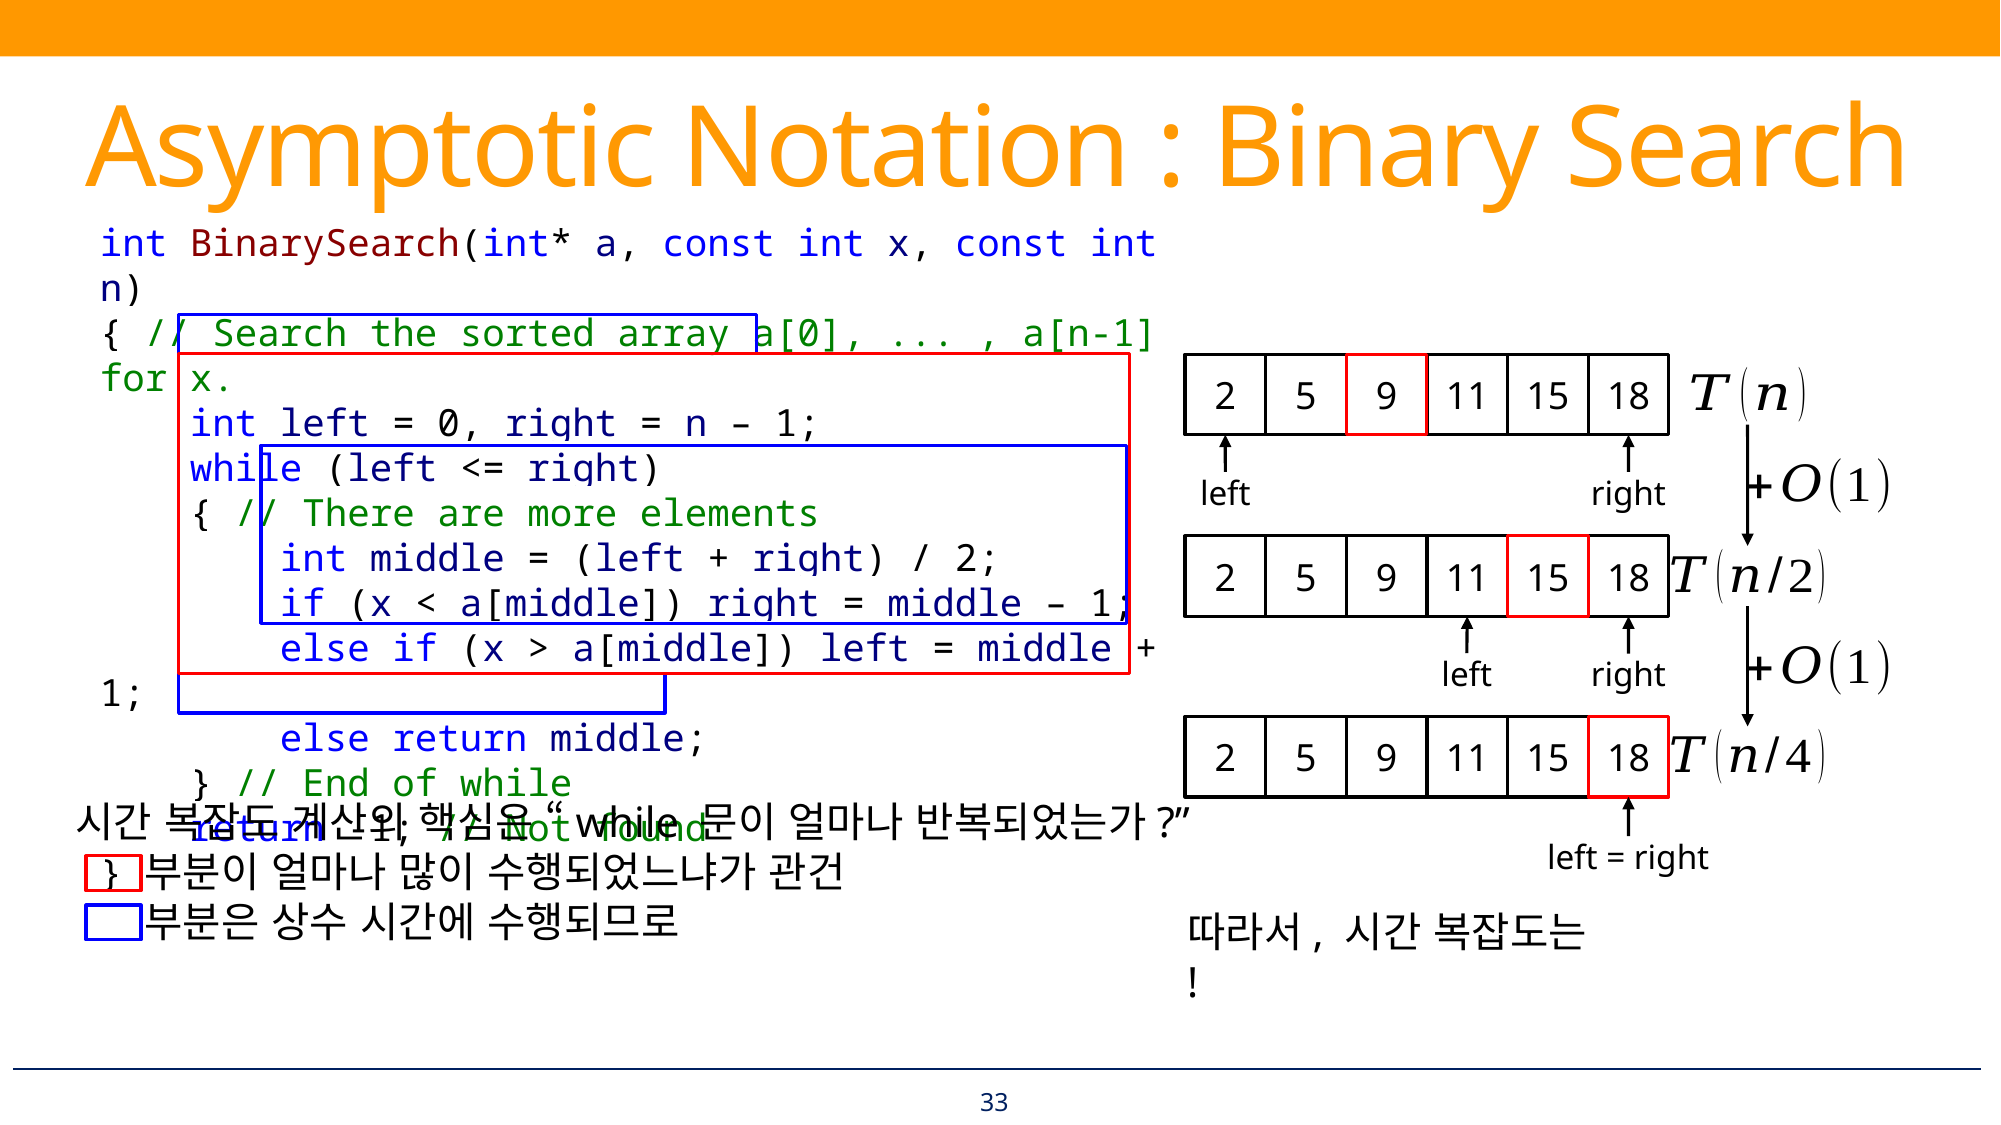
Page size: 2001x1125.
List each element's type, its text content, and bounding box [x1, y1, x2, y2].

text_box [85, 904, 142, 941]
text_box [85, 855, 142, 892]
text_box left [1441, 653, 1493, 694]
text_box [1184, 353, 1670, 436]
text_box right [1590, 471, 1667, 512]
text_box [178, 674, 666, 714]
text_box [1184, 716, 1670, 798]
text_box int BinarySearch(int* a, const int x, const int n) { // Search the sorted array a[0], ... , a[n-1] for x. int left = 0, right = n – 1; while (left <= right) { // There are more elements int middle = (left + right) / 2; if (x < a[middle]) right = middle – 1; else if (x > a[middle]) left = middle + 1; else return middle; } // End of while return -1; // Not found } [85, 211, 1229, 902]
slide_number 33 [911, 1078, 1078, 1125]
text_box [178, 353, 1130, 674]
title Asymptotic Notation : Binary Search [85, 89, 1915, 212]
text_box left = right [1547, 836, 1710, 877]
text_box [178, 313, 758, 353]
text_box right [1590, 653, 1667, 694]
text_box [1184, 535, 1670, 617]
text_box left [1200, 471, 1251, 512]
